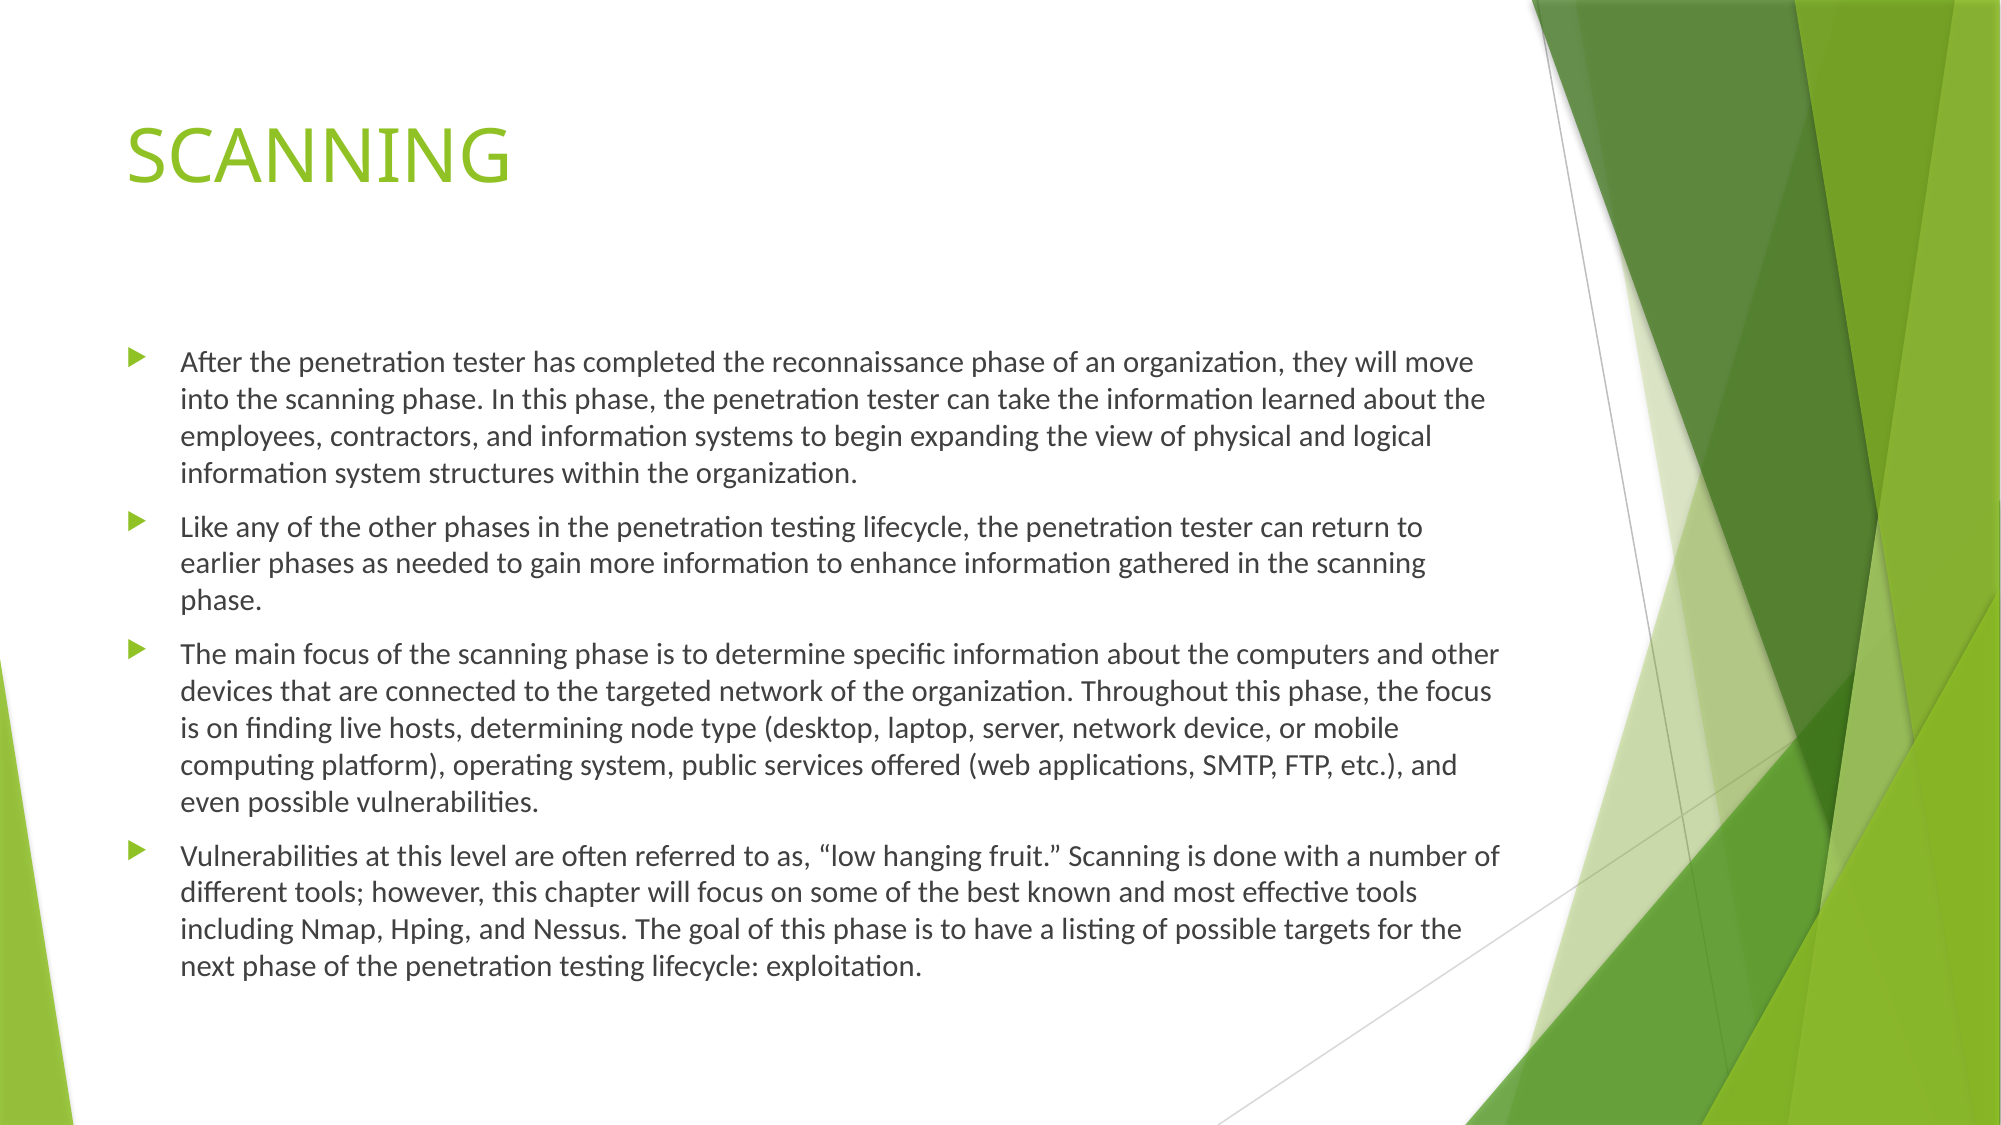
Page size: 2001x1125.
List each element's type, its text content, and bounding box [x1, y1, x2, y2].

title SCANNING [111, 99, 1522, 317]
list After the penetration tester has completed the reconnaissance phase of an organization, they will move into the scanning phase. In this phase, the penetration tester can take the information learned about the employees, contractors, and information systems to begin expanding the view of physical and logical information system structures within the organization. Like any of the other phases in the penetration testing lifecycle, the penetration tester can return to earlier phases as needed to gain more information to enhance information gathered in the scanning phase. The main focus of the scanning phase is to determine specific information about the computers and other devices that are connected to the targeted network of the organization. Throughout this phase, the focus is on finding live hosts, determining node type (desktop, laptop, server, network device, or mobile computing platform), operating system, public services offered (web applications, SMTP, FTP, etc.), and even possible vulnerabilities. Vulnerabilities at this level are often referred to as, “low hanging fruit.” Scanning is done with a number of different tools; however, this chapter will focus on some of the best known and most effective tools including Nmap, Hping, and Nessus. The goal of this phase is to have a listing of possible targets for the next phase of the penetration testing lifecycle: exploitation. [111, 334, 1522, 991]
